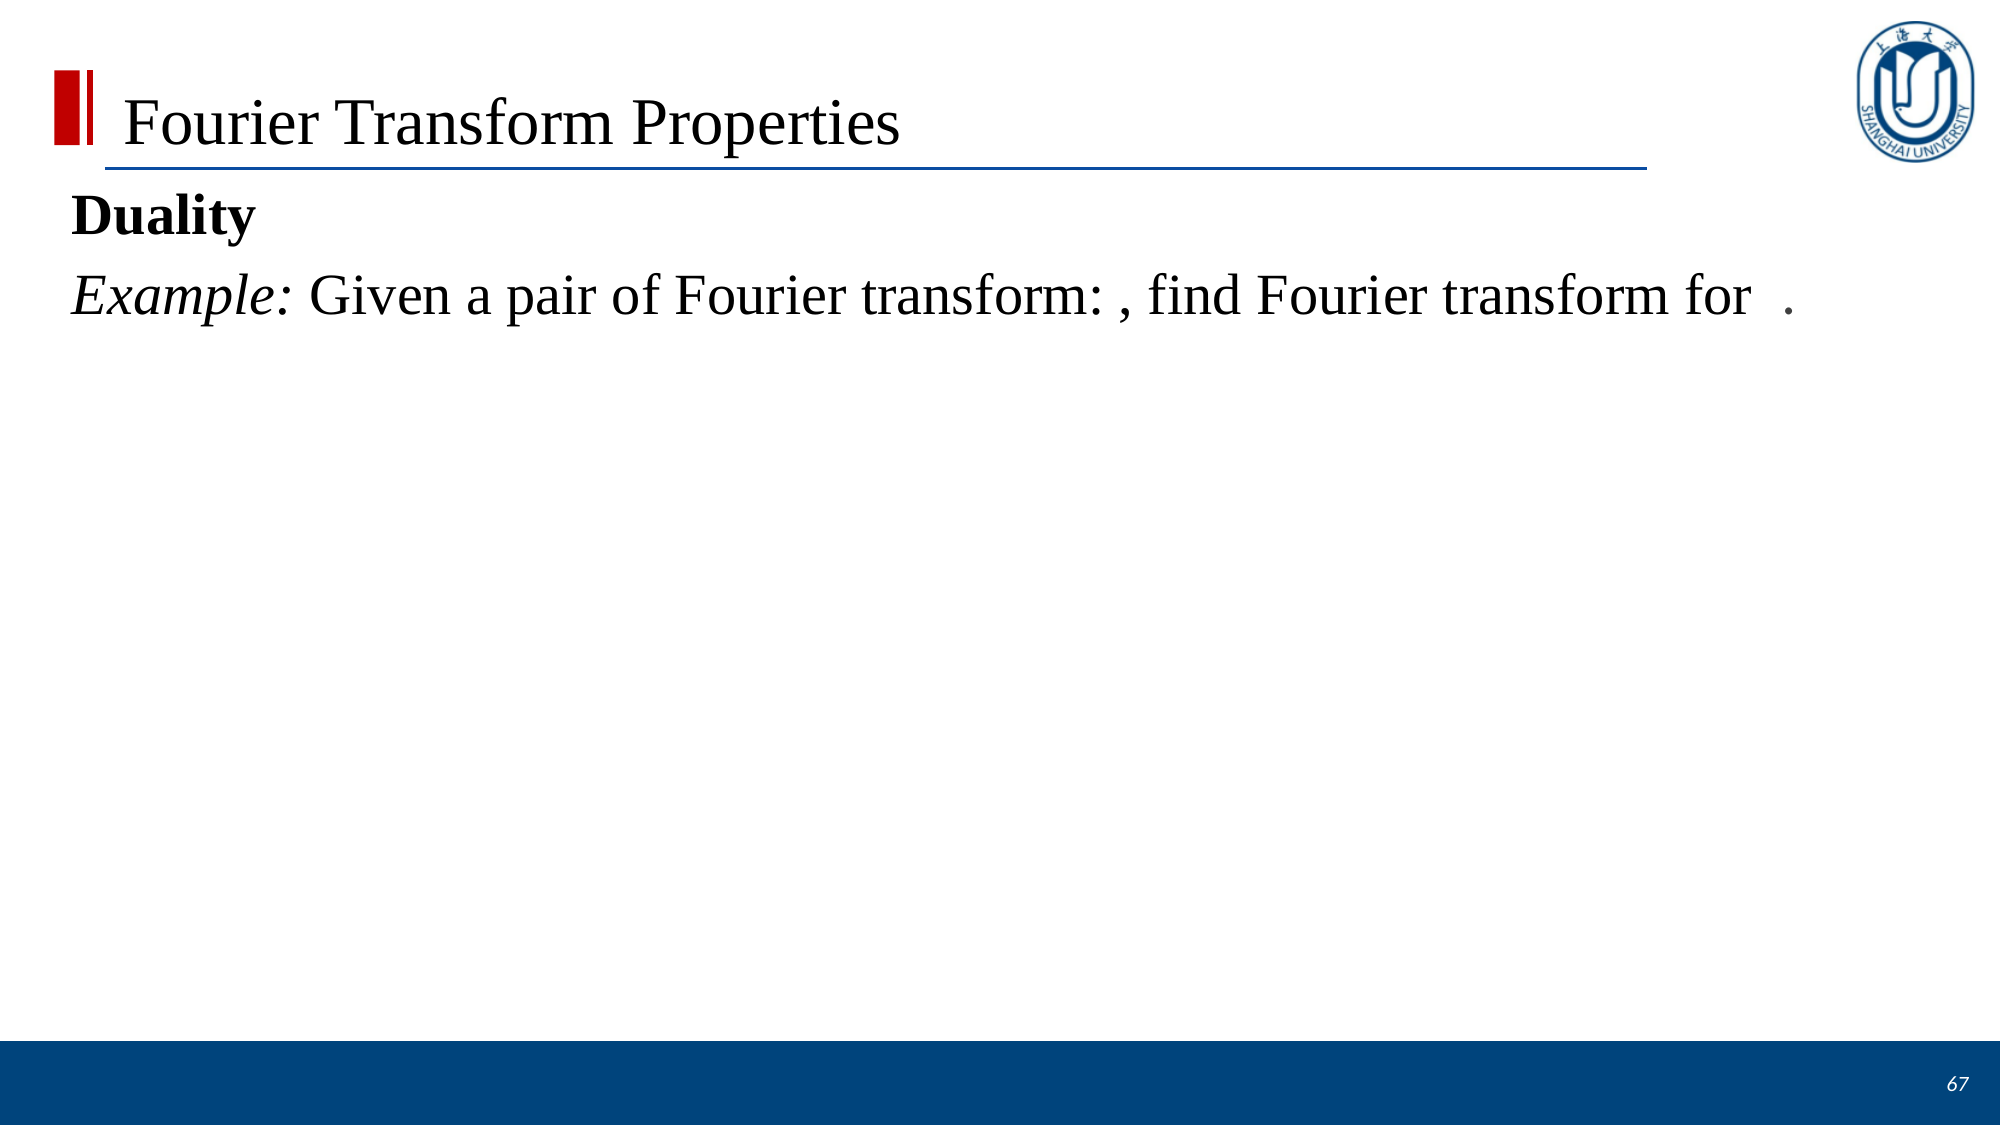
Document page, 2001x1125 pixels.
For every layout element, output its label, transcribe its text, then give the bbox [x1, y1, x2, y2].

slide_number 67 [1768, 1052, 1984, 1113]
picture [1855, 21, 1978, 163]
title Fourier Transform Properties [108, 37, 1857, 167]
